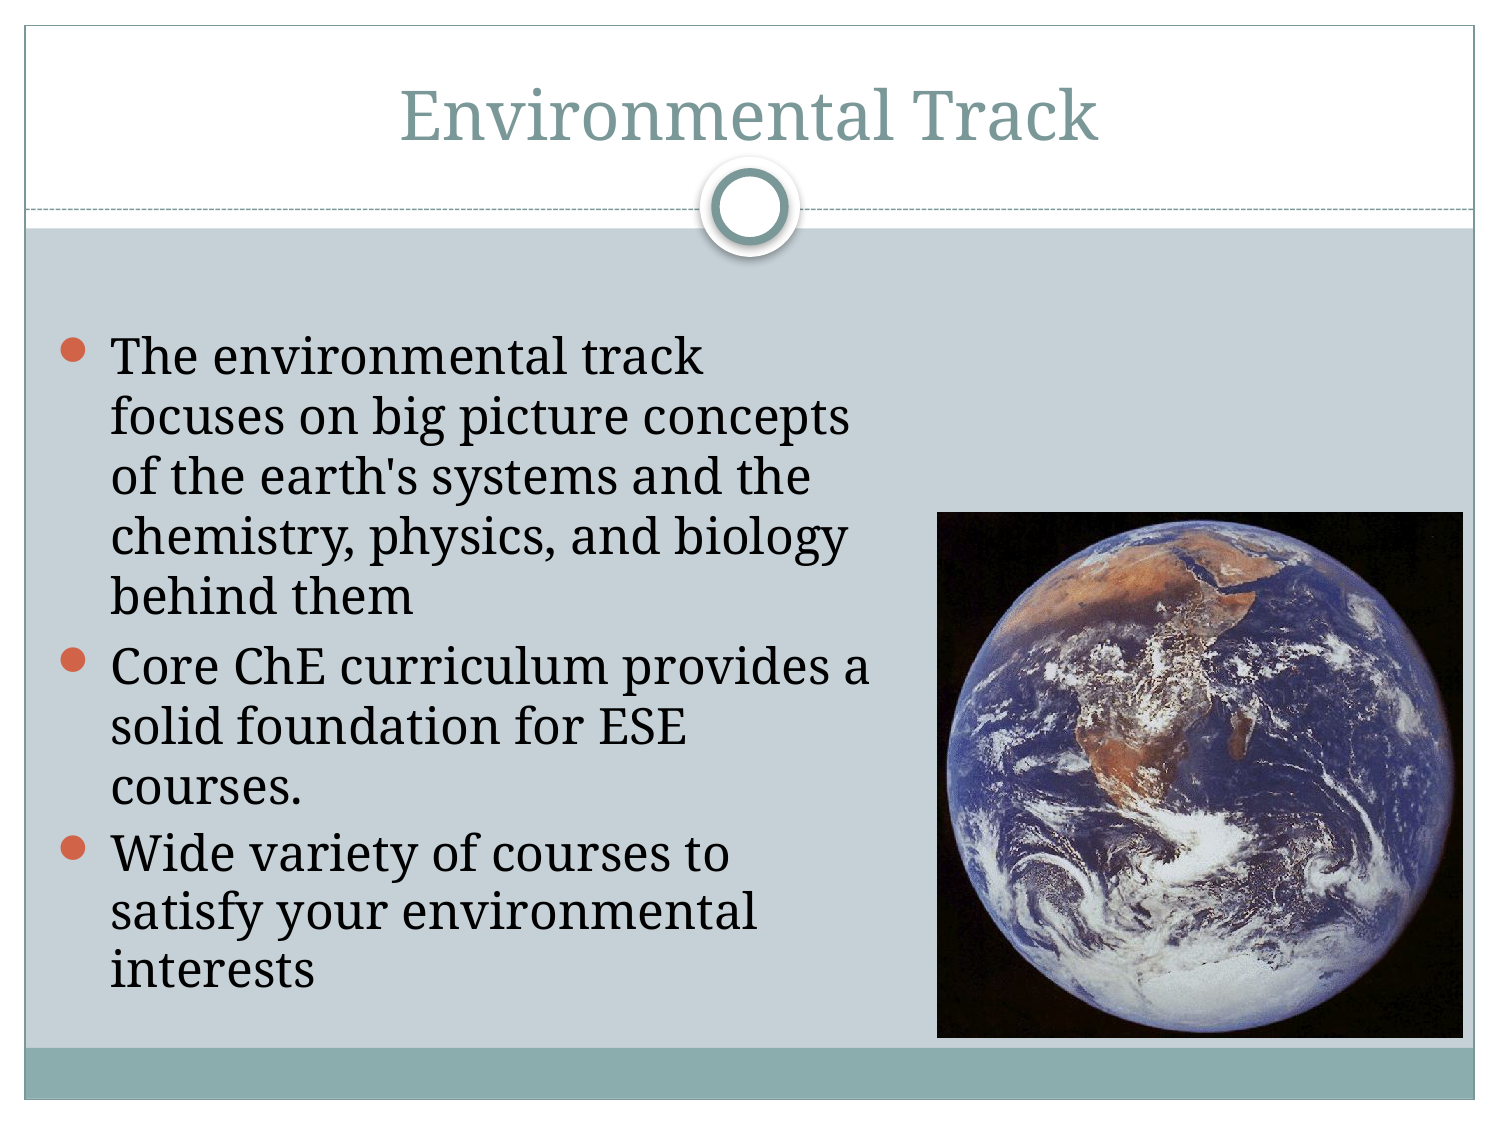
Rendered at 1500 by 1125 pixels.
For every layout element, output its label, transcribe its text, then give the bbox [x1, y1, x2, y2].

list The environmental track focuses on big picture concepts of the earth's systems and the chemistry, physics, and biology behind them Core ChE curriculum provides a solid foundation for ESE courses. Wide variety of courses to satisfy your environmental interests [24, 317, 888, 1038]
title Environmental Track [49, 37, 1450, 162]
picture [937, 512, 1463, 1038]
